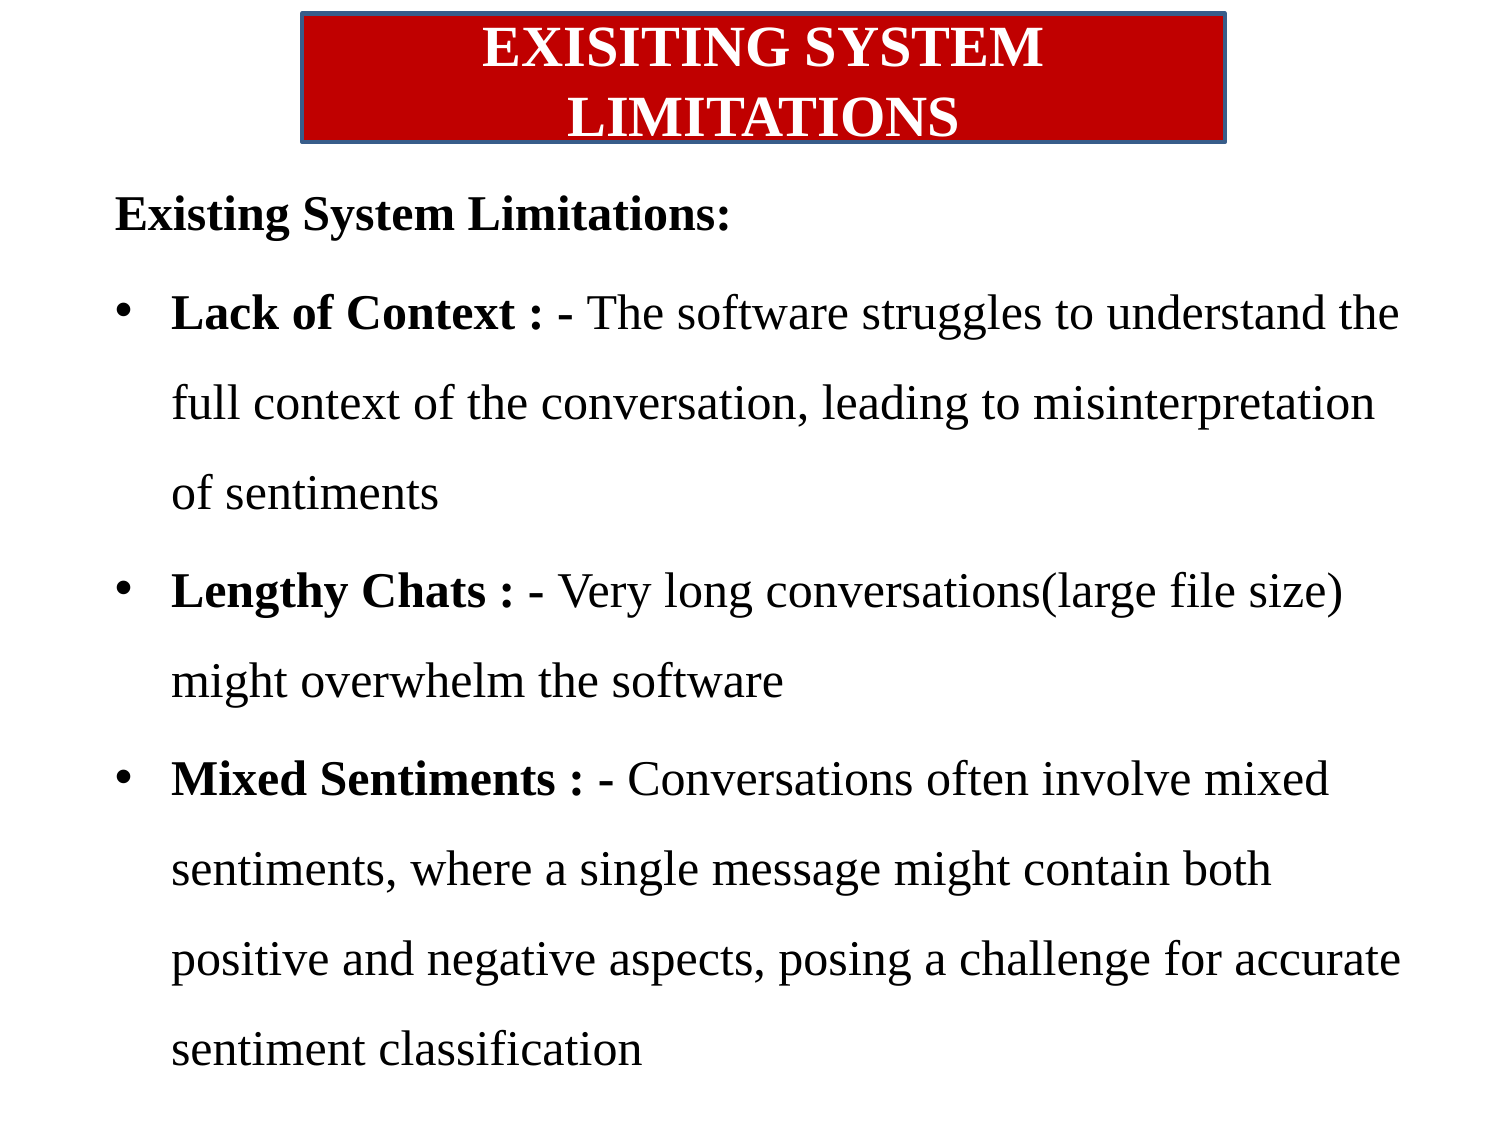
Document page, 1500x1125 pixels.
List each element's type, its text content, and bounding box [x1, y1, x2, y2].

text_box Existing System Limitations: Lack of Context : - The software struggles to understand the full context of the conversation, leading to misinterpretation of sentiments Lengthy Chats : - Very long conversations(large file size) might overwhelm the software Mixed Sentiments : - Conversations often involve mixed sentiments, where a single message might contain both positive and negative aspects, posing a challenge for accurate sentiment classification [107, 143, 1420, 1084]
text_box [302, 13, 1226, 143]
